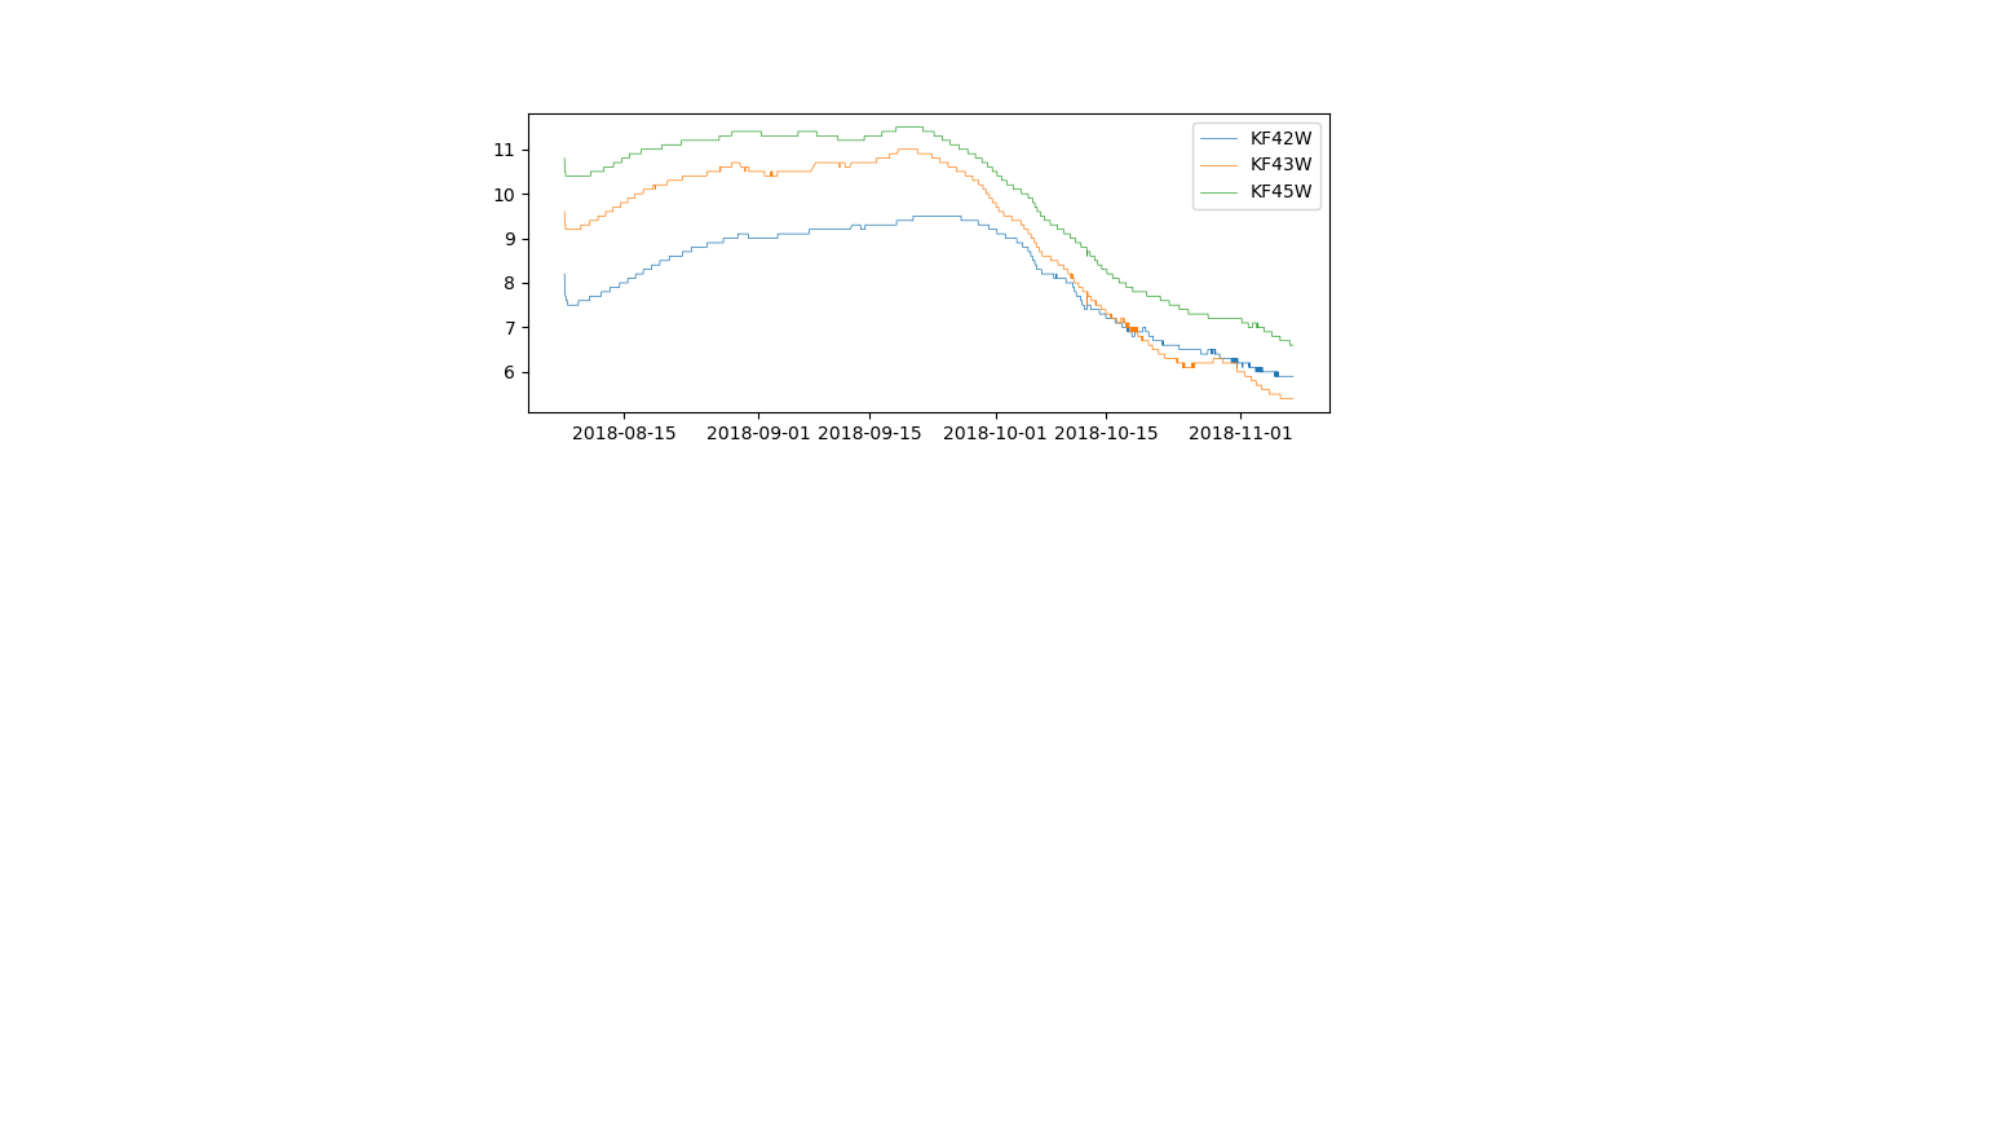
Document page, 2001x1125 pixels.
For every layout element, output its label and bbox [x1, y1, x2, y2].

picture [399, 67, 1433, 455]
